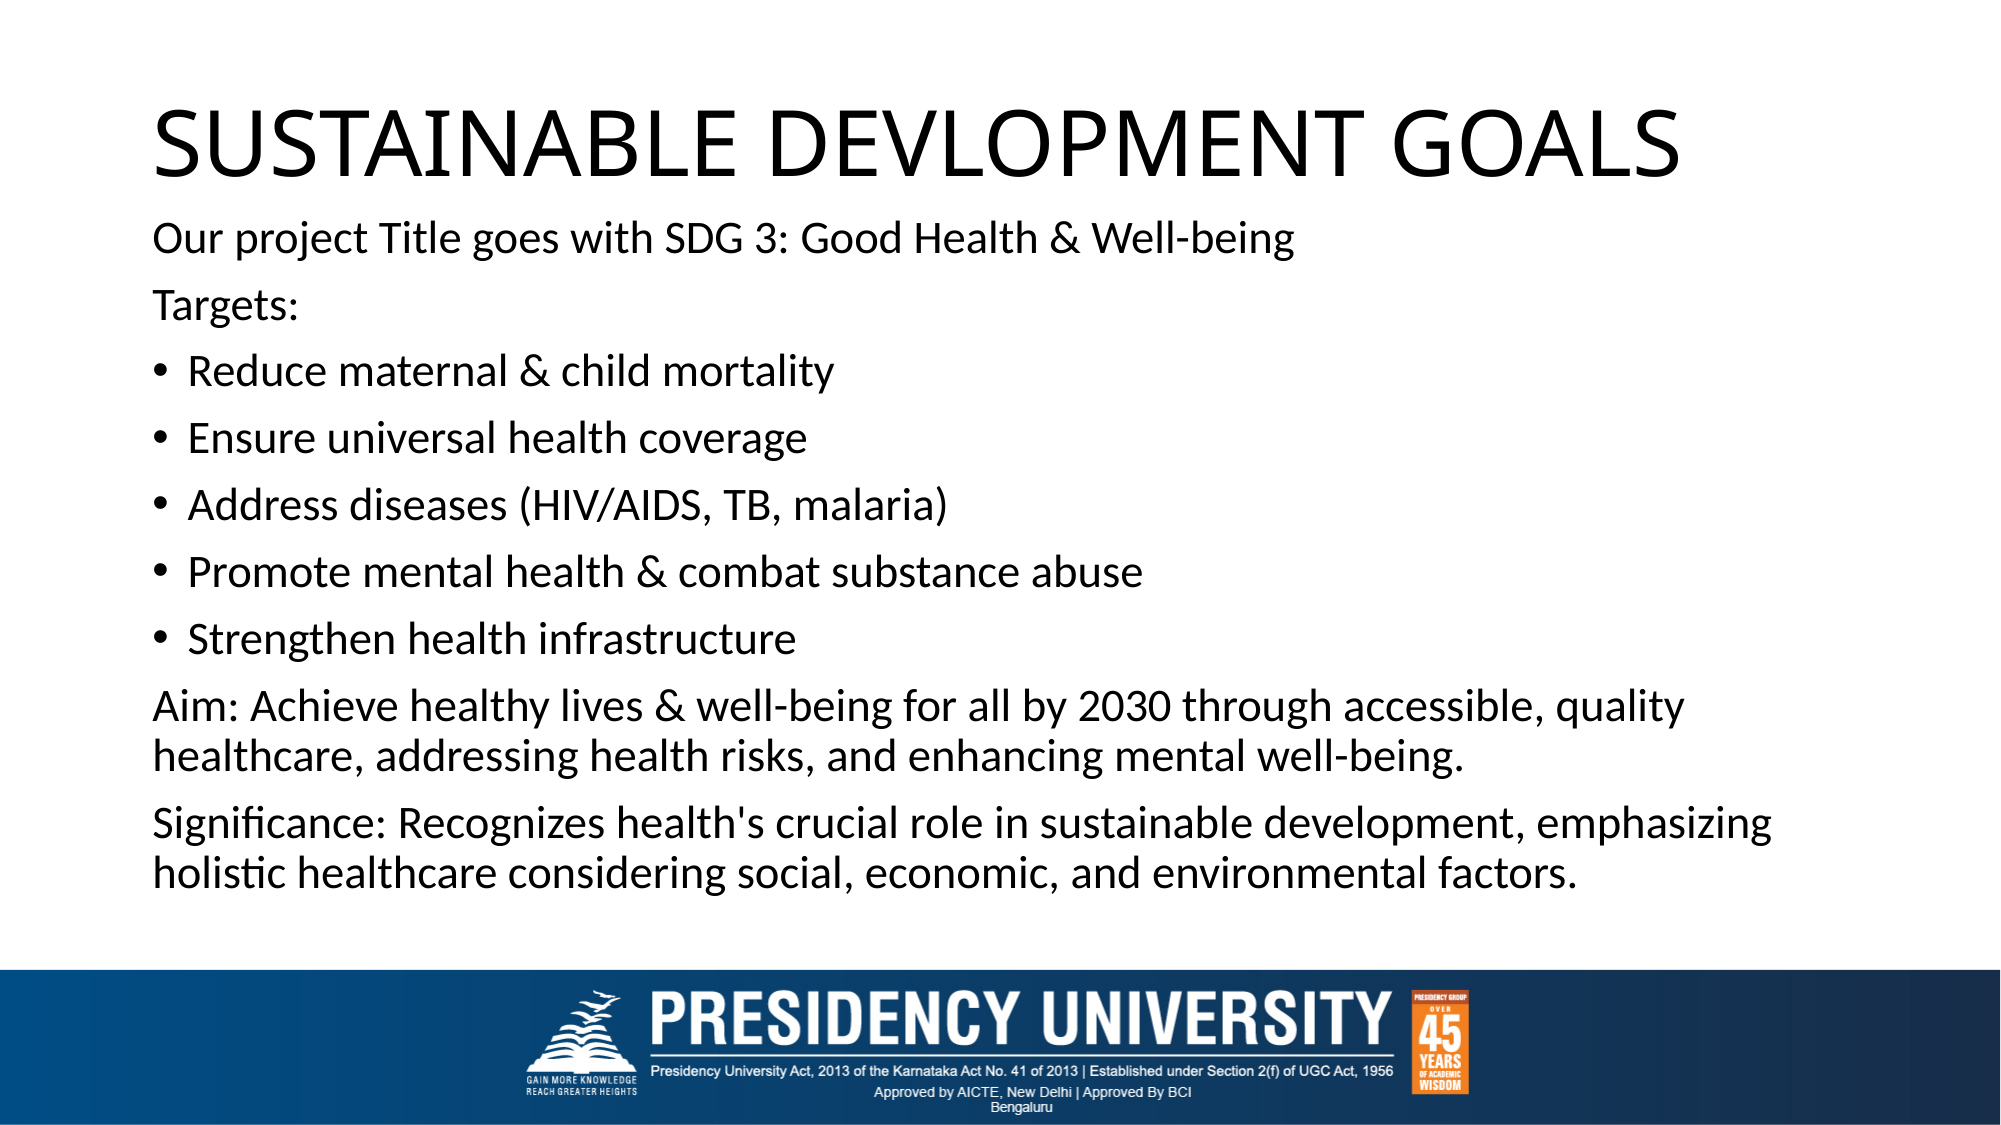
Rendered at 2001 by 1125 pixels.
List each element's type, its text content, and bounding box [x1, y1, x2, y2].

title SUSTAINABLE DEVLOPMENT GOALS [137, 59, 1863, 205]
list Our project Title goes with SDG 3: Good Health & Well-being Targets: Reduce maternal & child mortality Ensure universal health coverage Address diseases (HIV/AIDS, TB, malaria) Promote mental health & combat substance abuse Strengthen health infrastructure Aim: Achieve healthy lives & well-being for all by 2030 through accessible, quality healthcare, addressing health risks, and enhancing mental well-being. Significance: Recognizes health's crucial role in sustainable development, emphasizing holistic healthcare considering social, economic, and environmental factors. [137, 205, 1863, 920]
picture [0, 0, 2001, 1125]
